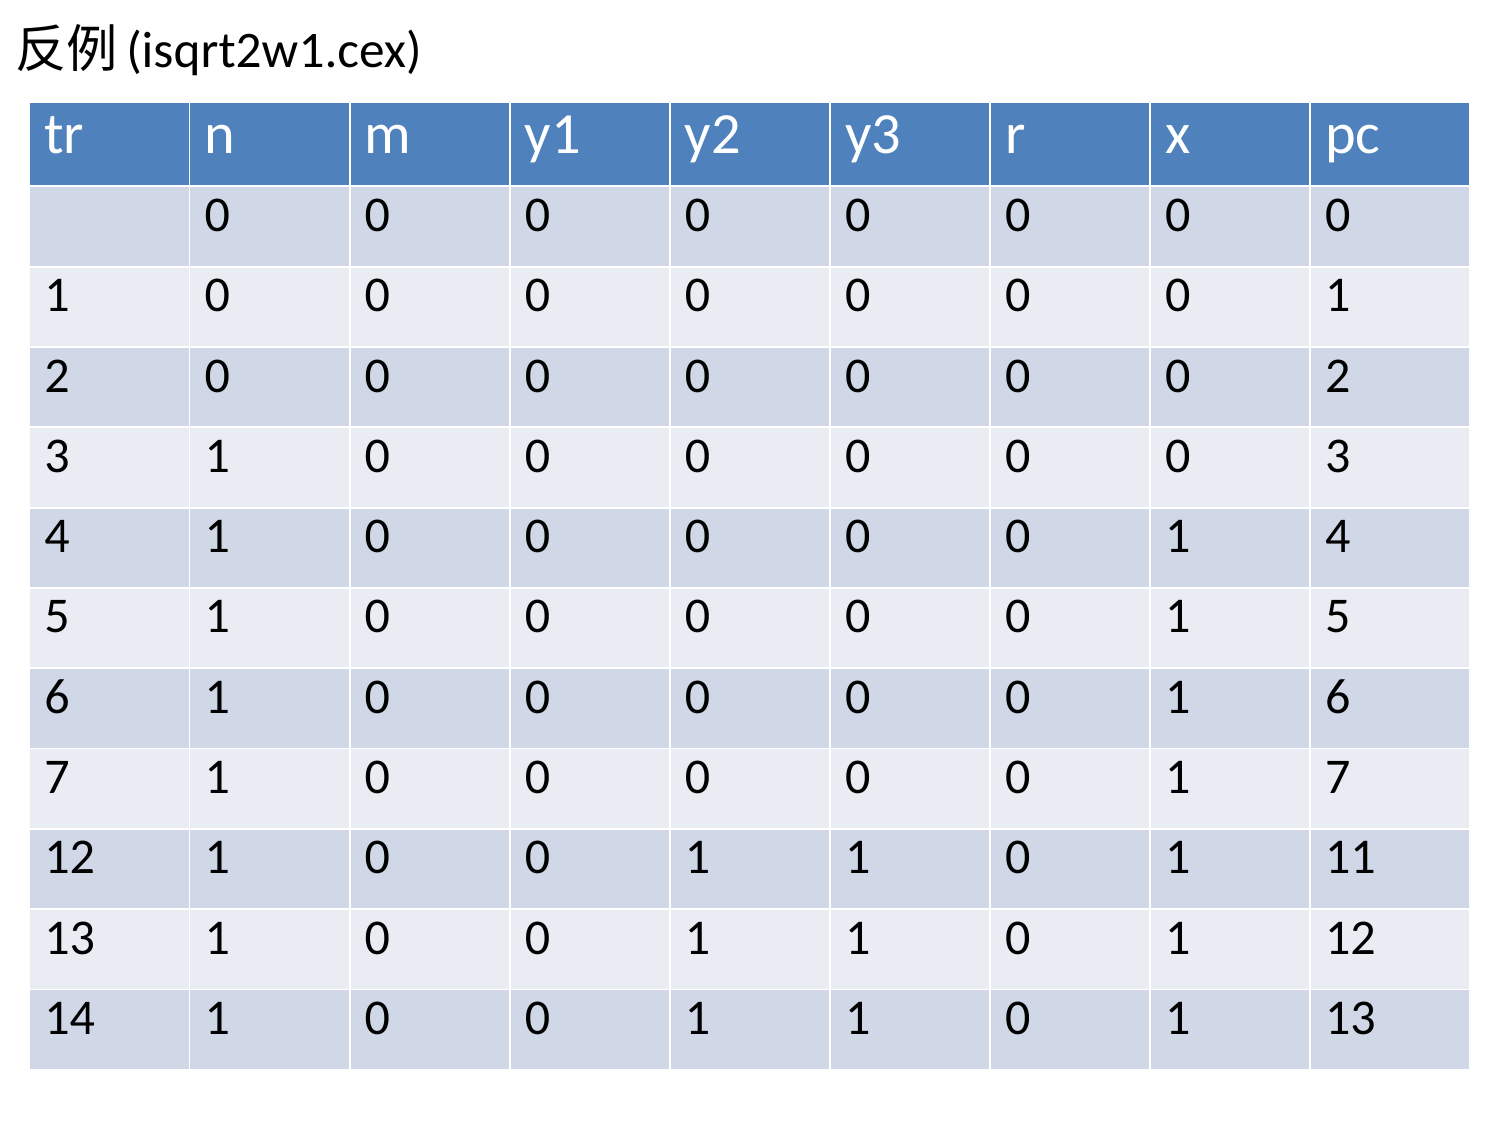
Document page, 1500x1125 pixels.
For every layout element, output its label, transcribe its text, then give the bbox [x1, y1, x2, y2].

table_header y3 [831, 103, 989, 185]
table_cell 3 [30, 428, 189, 507]
table_cell 0 [671, 749, 829, 828]
table_cell 1 [1151, 669, 1309, 748]
table_cell 0 [511, 348, 669, 426]
table_cell 5 [30, 589, 189, 667]
table_cell [30, 187, 189, 266]
table_cell 1 [1151, 990, 1309, 1069]
table_header y1 [511, 103, 669, 185]
table_cell 0 [991, 268, 1149, 346]
table_cell 1 [190, 589, 349, 667]
table_cell 1 [1151, 589, 1309, 667]
table_cell 1 [671, 910, 829, 989]
table_cell 0 [1151, 187, 1309, 266]
table_cell 0 [351, 830, 509, 908]
text_box 反例(isqrt2w1.cex) [0, 0, 1500, 90]
table_cell 2 [30, 348, 189, 426]
table_cell 5 [1311, 589, 1469, 667]
table_cell 0 [671, 589, 829, 667]
table_cell 1 [190, 669, 349, 748]
table_cell 1 [671, 990, 829, 1069]
table_cell 0 [351, 428, 509, 507]
table_header pc [1311, 103, 1469, 185]
table_cell 0 [190, 268, 349, 346]
table_cell 0 [831, 509, 989, 587]
table_cell 0 [991, 348, 1149, 426]
table_cell 6 [1311, 669, 1469, 748]
table_cell 0 [511, 910, 669, 989]
table_cell 0 [511, 990, 669, 1069]
table_cell 1 [1151, 830, 1309, 908]
table_header m [351, 103, 509, 185]
table_cell 4 [1311, 509, 1469, 587]
table_cell 0 [831, 348, 989, 426]
table_cell 0 [190, 348, 349, 426]
table_cell 0 [511, 669, 669, 748]
table_cell 12 [30, 830, 189, 908]
table_cell 0 [671, 669, 829, 748]
table_cell 1 [1151, 509, 1309, 587]
table_cell 0 [831, 428, 989, 507]
table_cell 0 [511, 830, 669, 908]
table_header y2 [671, 103, 829, 185]
table_cell 2 [1311, 348, 1469, 426]
table_cell 0 [671, 509, 829, 587]
table_cell 1 [831, 830, 989, 908]
table_cell 6 [30, 669, 189, 748]
table_cell 1 [1151, 910, 1309, 989]
table_cell 3 [1311, 428, 1469, 507]
table_cell 1 [190, 509, 349, 587]
table_header tr [30, 103, 189, 185]
table_cell 1 [831, 910, 989, 989]
table_cell 0 [511, 428, 669, 507]
table_cell 11 [1311, 830, 1469, 908]
table_cell 0 [671, 428, 829, 507]
table_header r [991, 103, 1149, 185]
table_cell 7 [30, 749, 189, 828]
table_cell 0 [991, 428, 1149, 507]
table_cell 0 [831, 268, 989, 346]
table_cell 0 [991, 187, 1149, 266]
table_cell 0 [671, 348, 829, 426]
table_cell 1 [190, 910, 349, 989]
table_cell 0 [511, 268, 669, 346]
table_cell 13 [30, 910, 189, 989]
table_cell 0 [1151, 428, 1309, 507]
table_cell 0 [1151, 268, 1309, 346]
table_cell 0 [511, 589, 669, 667]
table_cell 0 [991, 589, 1149, 667]
table_cell 0 [351, 589, 509, 667]
table_cell 1 [190, 830, 349, 908]
table_cell 1 [1311, 268, 1469, 346]
table_cell 0 [1311, 187, 1469, 266]
table_cell 12 [1311, 910, 1469, 989]
table_cell 0 [351, 509, 509, 587]
table_cell 1 [831, 990, 989, 1069]
table_cell 0 [351, 187, 509, 266]
table_cell 0 [831, 749, 989, 828]
table_cell 0 [511, 187, 669, 266]
table_cell 1 [30, 268, 189, 346]
table_cell 0 [511, 509, 669, 587]
table_cell 0 [671, 187, 829, 266]
table_header x [1151, 103, 1309, 185]
table_cell 0 [991, 910, 1149, 989]
table_cell 1 [190, 428, 349, 507]
table_cell 0 [190, 187, 349, 266]
table_cell 0 [991, 990, 1149, 1069]
table_cell 0 [991, 669, 1149, 748]
table_cell 1 [1151, 749, 1309, 828]
table_cell 0 [351, 990, 509, 1069]
table_cell 1 [190, 749, 349, 828]
table_cell 0 [511, 749, 669, 828]
table_cell 0 [351, 348, 509, 426]
table_cell 0 [831, 669, 989, 748]
table_cell 0 [831, 589, 989, 667]
table_cell 4 [30, 509, 189, 587]
table_cell 0 [991, 830, 1149, 908]
table_cell 0 [991, 509, 1149, 587]
table_cell 0 [1151, 348, 1309, 426]
table_cell 1 [671, 830, 829, 908]
table_cell 7 [1311, 749, 1469, 828]
table_header n [190, 103, 349, 185]
table_cell 0 [351, 910, 509, 989]
table_cell 13 [1311, 990, 1469, 1069]
table_cell 14 [30, 990, 189, 1069]
table_cell 1 [190, 990, 349, 1069]
table_cell 0 [991, 749, 1149, 828]
table_cell 0 [351, 268, 509, 346]
table_cell 0 [351, 749, 509, 828]
table_cell 0 [351, 669, 509, 748]
table_cell 0 [831, 187, 989, 266]
table_cell 0 [671, 268, 829, 346]
